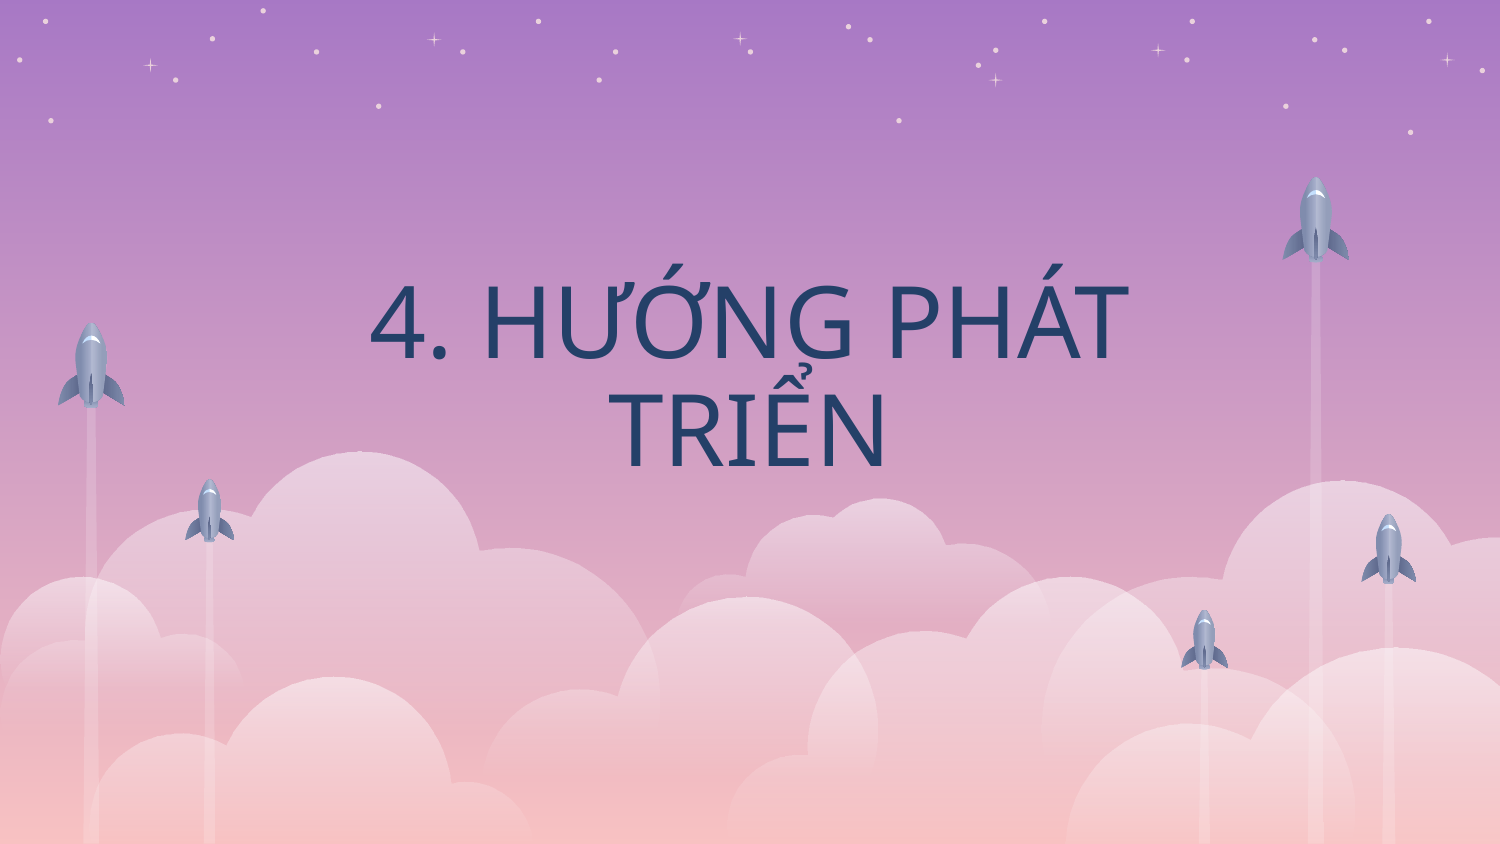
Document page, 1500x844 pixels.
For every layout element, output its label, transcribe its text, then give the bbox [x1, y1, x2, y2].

title 4. HƯỚNG PHÁT TRIỂN [267, 274, 1233, 489]
